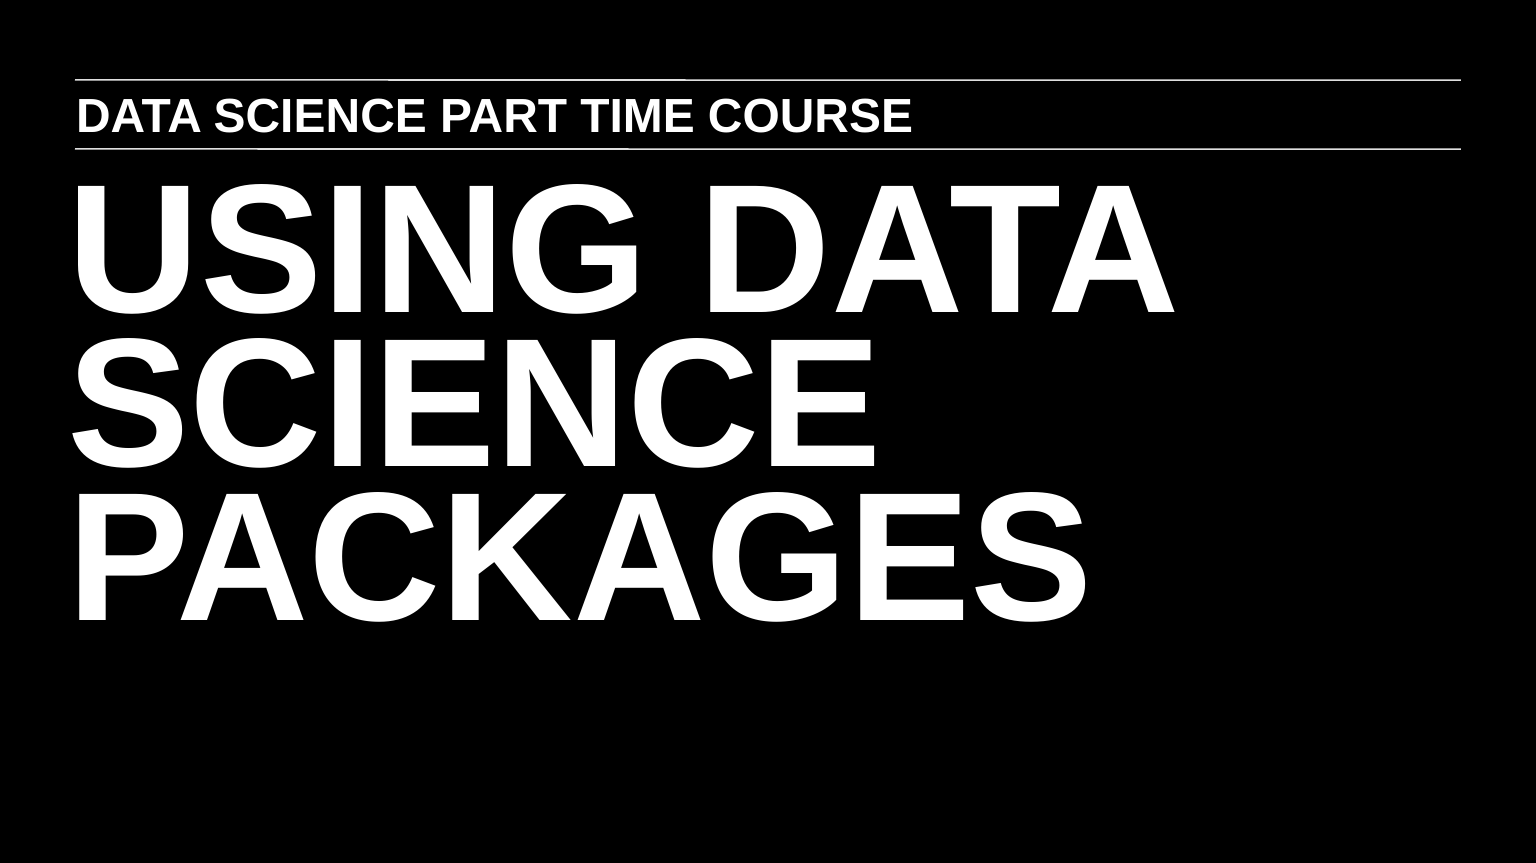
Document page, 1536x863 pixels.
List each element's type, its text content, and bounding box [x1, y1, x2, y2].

list DATA SCIENCE PART TIME COURSE [60, 80, 1112, 184]
title USING DATA SCIENCE PACKAGES [56, 182, 1440, 823]
